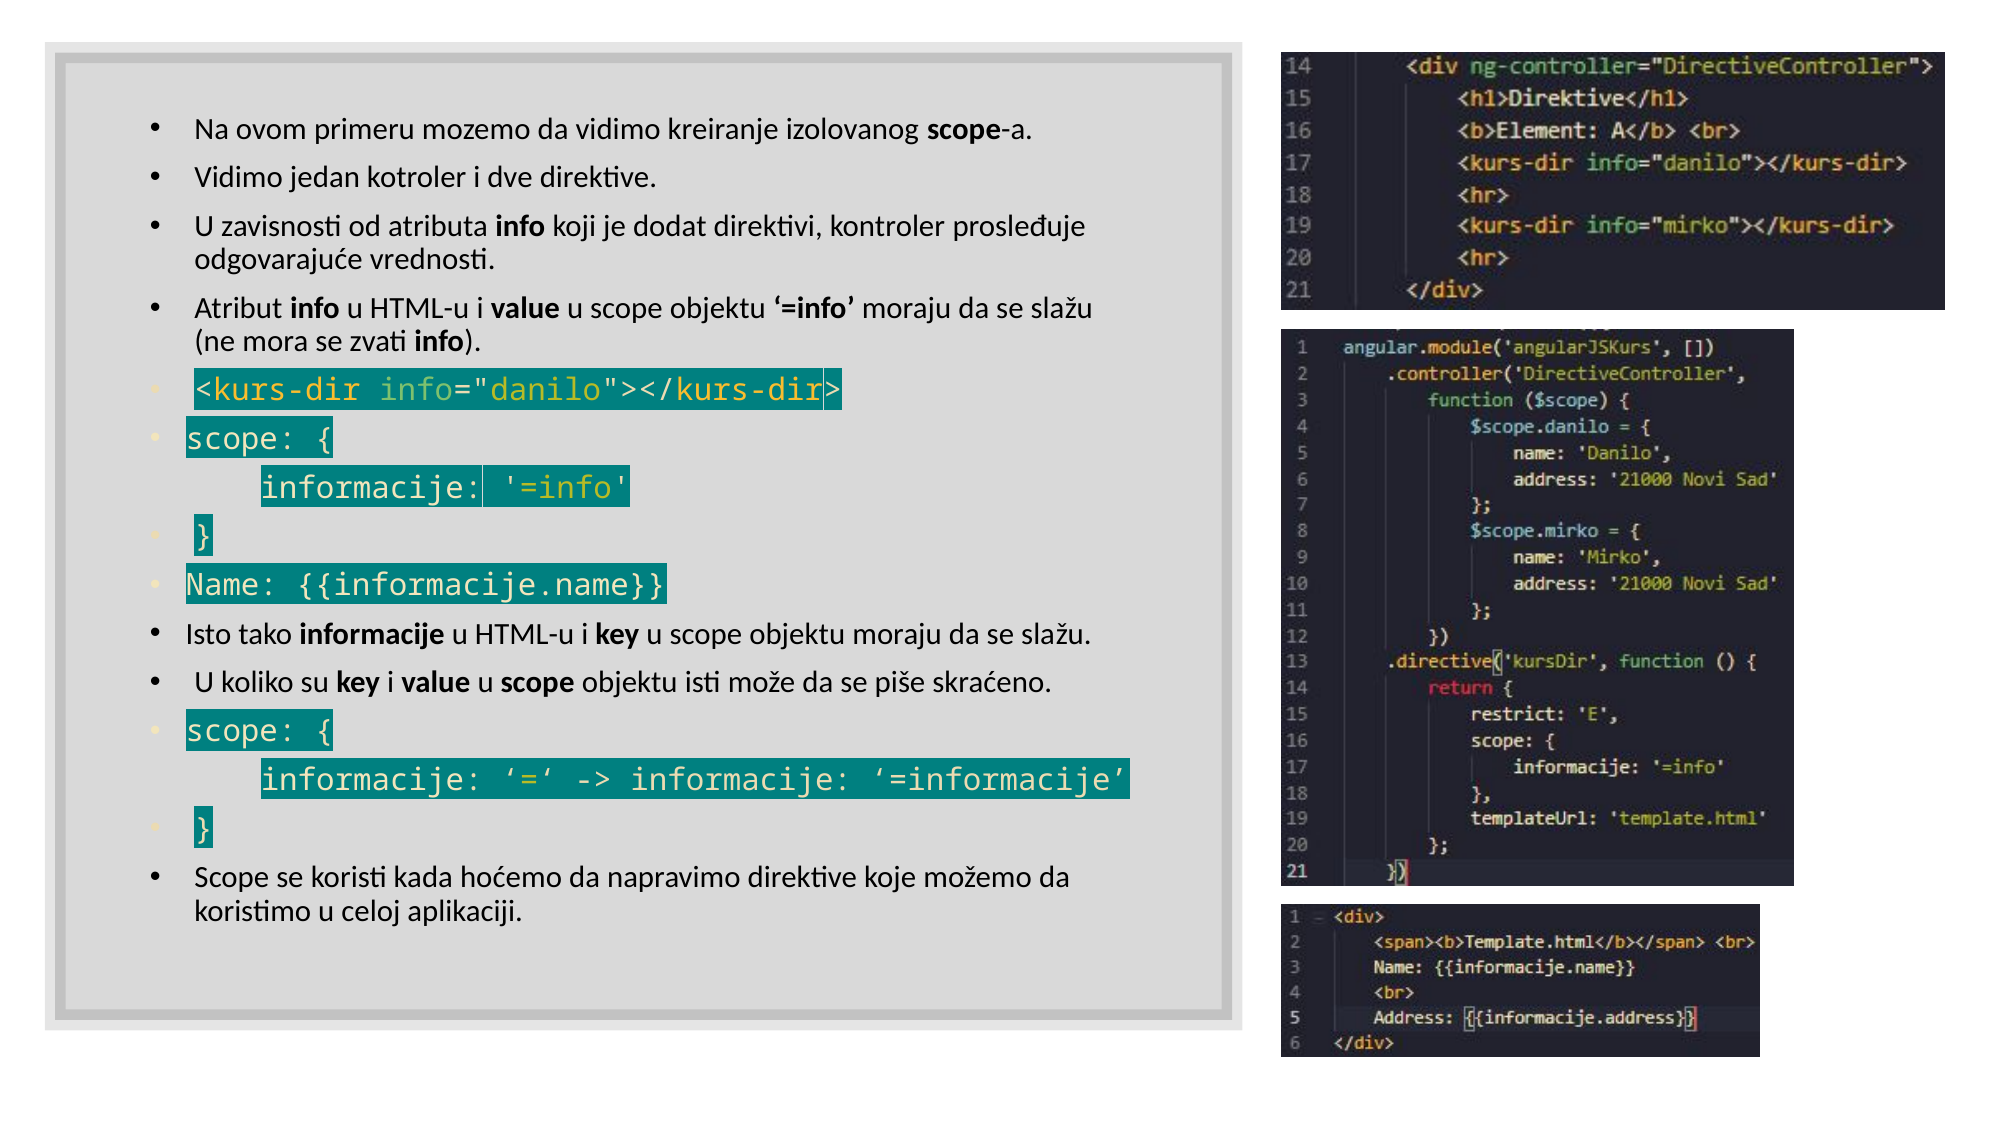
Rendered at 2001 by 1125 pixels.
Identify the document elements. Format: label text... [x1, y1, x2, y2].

picture [1281, 329, 1794, 886]
list Na ovom primeru mozemo da vidimo kreiranje izolovanog scope-a. Vidimo jedan kotroler i dve direktive. U zavisnosti od atributa info koji je dodat direktivi, kontroler prosleđuje odgovarajuće vrednosti. Atribut info u HTML-u i value u scope objektu ‘=info’ moraju da se slažu (ne mora se zvati info). <kurs-dir info="danilo"></kurs-dir> scope: { informacije: '=info' } Name: {{informacije.name}} Isto tako informacije u HTML-u i key u scope objektu moraju da se slažu. U koliko su key i value u scope objektu isti može da se piše skraćeno. scope: { informacije: ‘=‘ -> informacije: ‘=informacije’ } Scope se koristi kada hoćemo da napravimo direktive koje možemo da koristimo u celoj aplikaciji. [134, 104, 1153, 964]
text_box [54, 52, 1233, 1021]
picture [1281, 52, 1945, 310]
picture [1281, 904, 1760, 1057]
